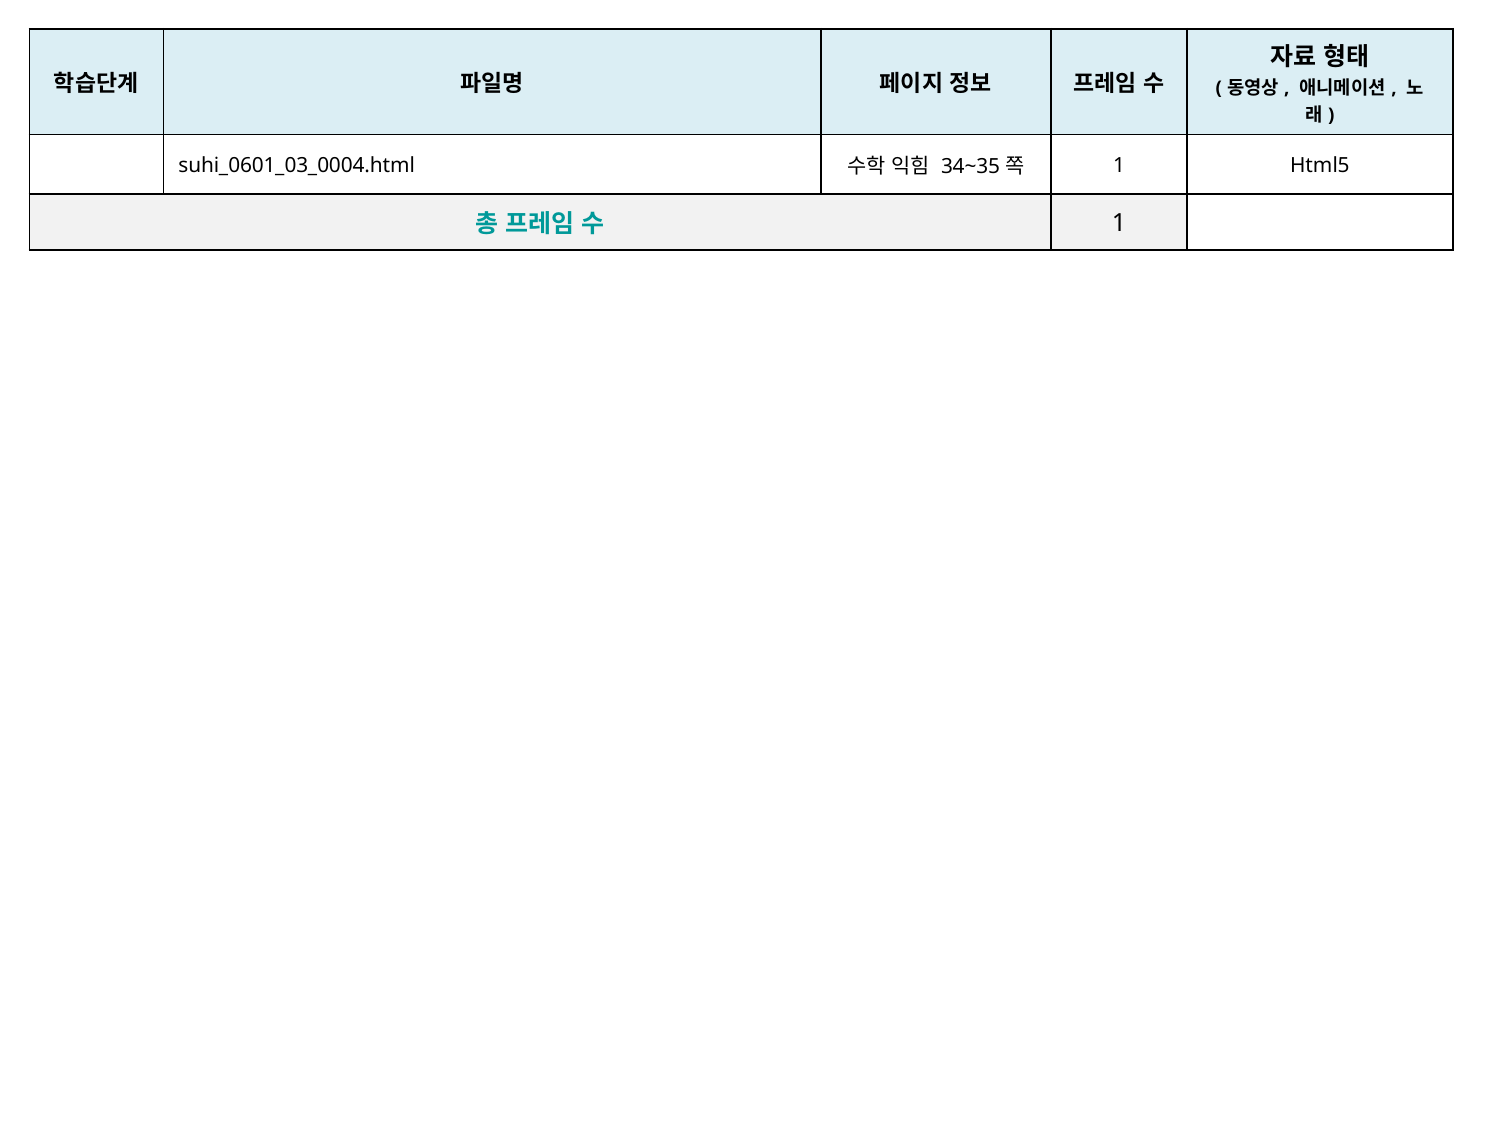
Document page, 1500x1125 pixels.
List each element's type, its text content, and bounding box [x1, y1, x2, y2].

table_cell [1188, 195, 1452, 249]
table_header 페이지 정보 [822, 30, 1050, 134]
table_header 자료 형태 (동영상, 애니메이션, 노래) [1188, 30, 1452, 134]
table_cell 수학 익힘 34~35쪽 [822, 135, 1050, 193]
table_header 프레임 수 [1052, 30, 1186, 134]
table_cell 총 프레임 수 [30, 195, 1050, 249]
table_cell [30, 135, 163, 193]
table_header 학습단계 [30, 30, 163, 134]
table_cell suhi_0601_03_0004.html [164, 135, 820, 193]
table_header 파일명 [164, 30, 820, 134]
table_cell 1 [1052, 195, 1186, 249]
table_cell Html5 [1188, 135, 1452, 193]
table_cell 1 [1052, 135, 1186, 193]
